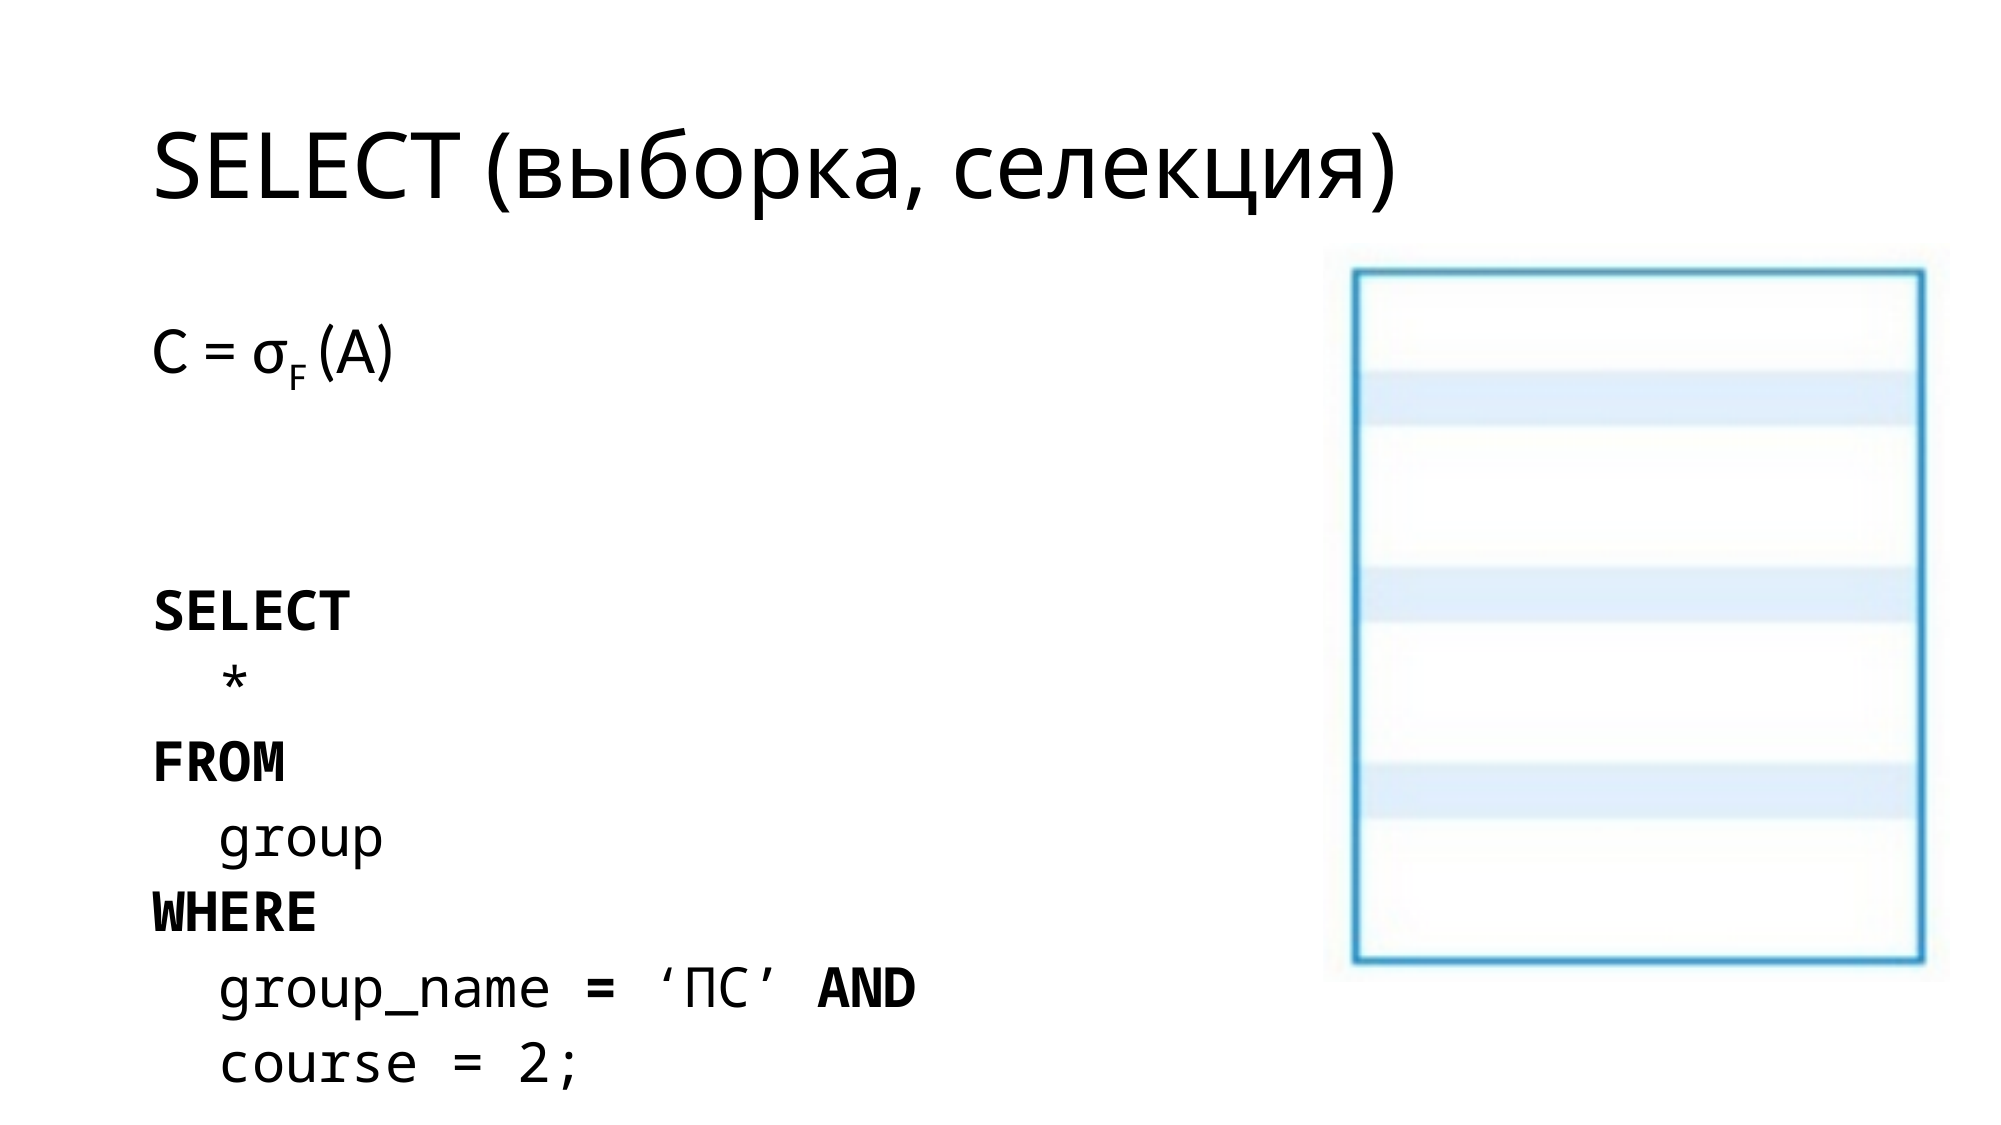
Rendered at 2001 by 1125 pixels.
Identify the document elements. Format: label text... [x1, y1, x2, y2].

list C = σF (A) SELECT * FROM group WHERE group_name = ‘ПС’ AND course = 2; [137, 299, 1142, 1110]
picture [1323, 243, 1950, 982]
title SELECT (выборка, селекция) [137, 59, 1863, 278]
